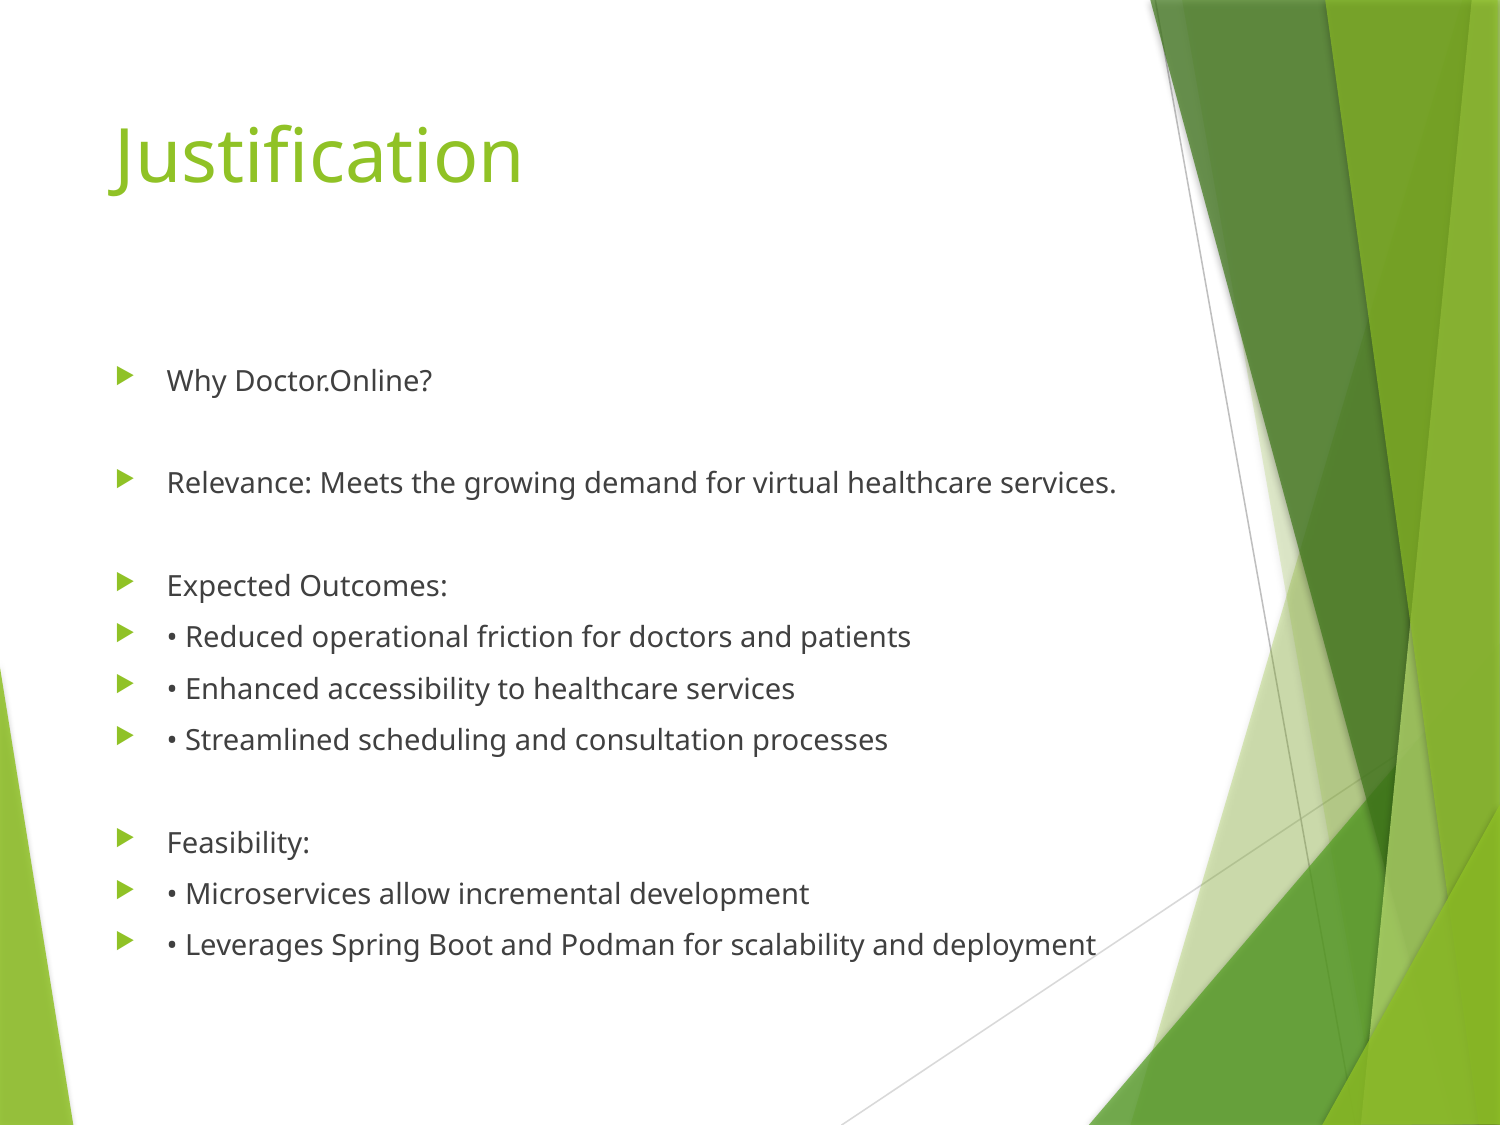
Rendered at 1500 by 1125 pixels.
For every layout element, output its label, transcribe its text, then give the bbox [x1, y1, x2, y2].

title Justification [99, 99, 1142, 317]
list Why Doctor.Online? Relevance: Meets the growing demand for virtual healthcare services. Expected Outcomes: • Reduced operational friction for doctors and patients • Enhanced accessibility to healthcare services • Streamlined scheduling and consultation processes Feasibility: • Microservices allow incremental development • Leverages Spring Boot and Podman for scalability and deployment [99, 354, 1142, 992]
